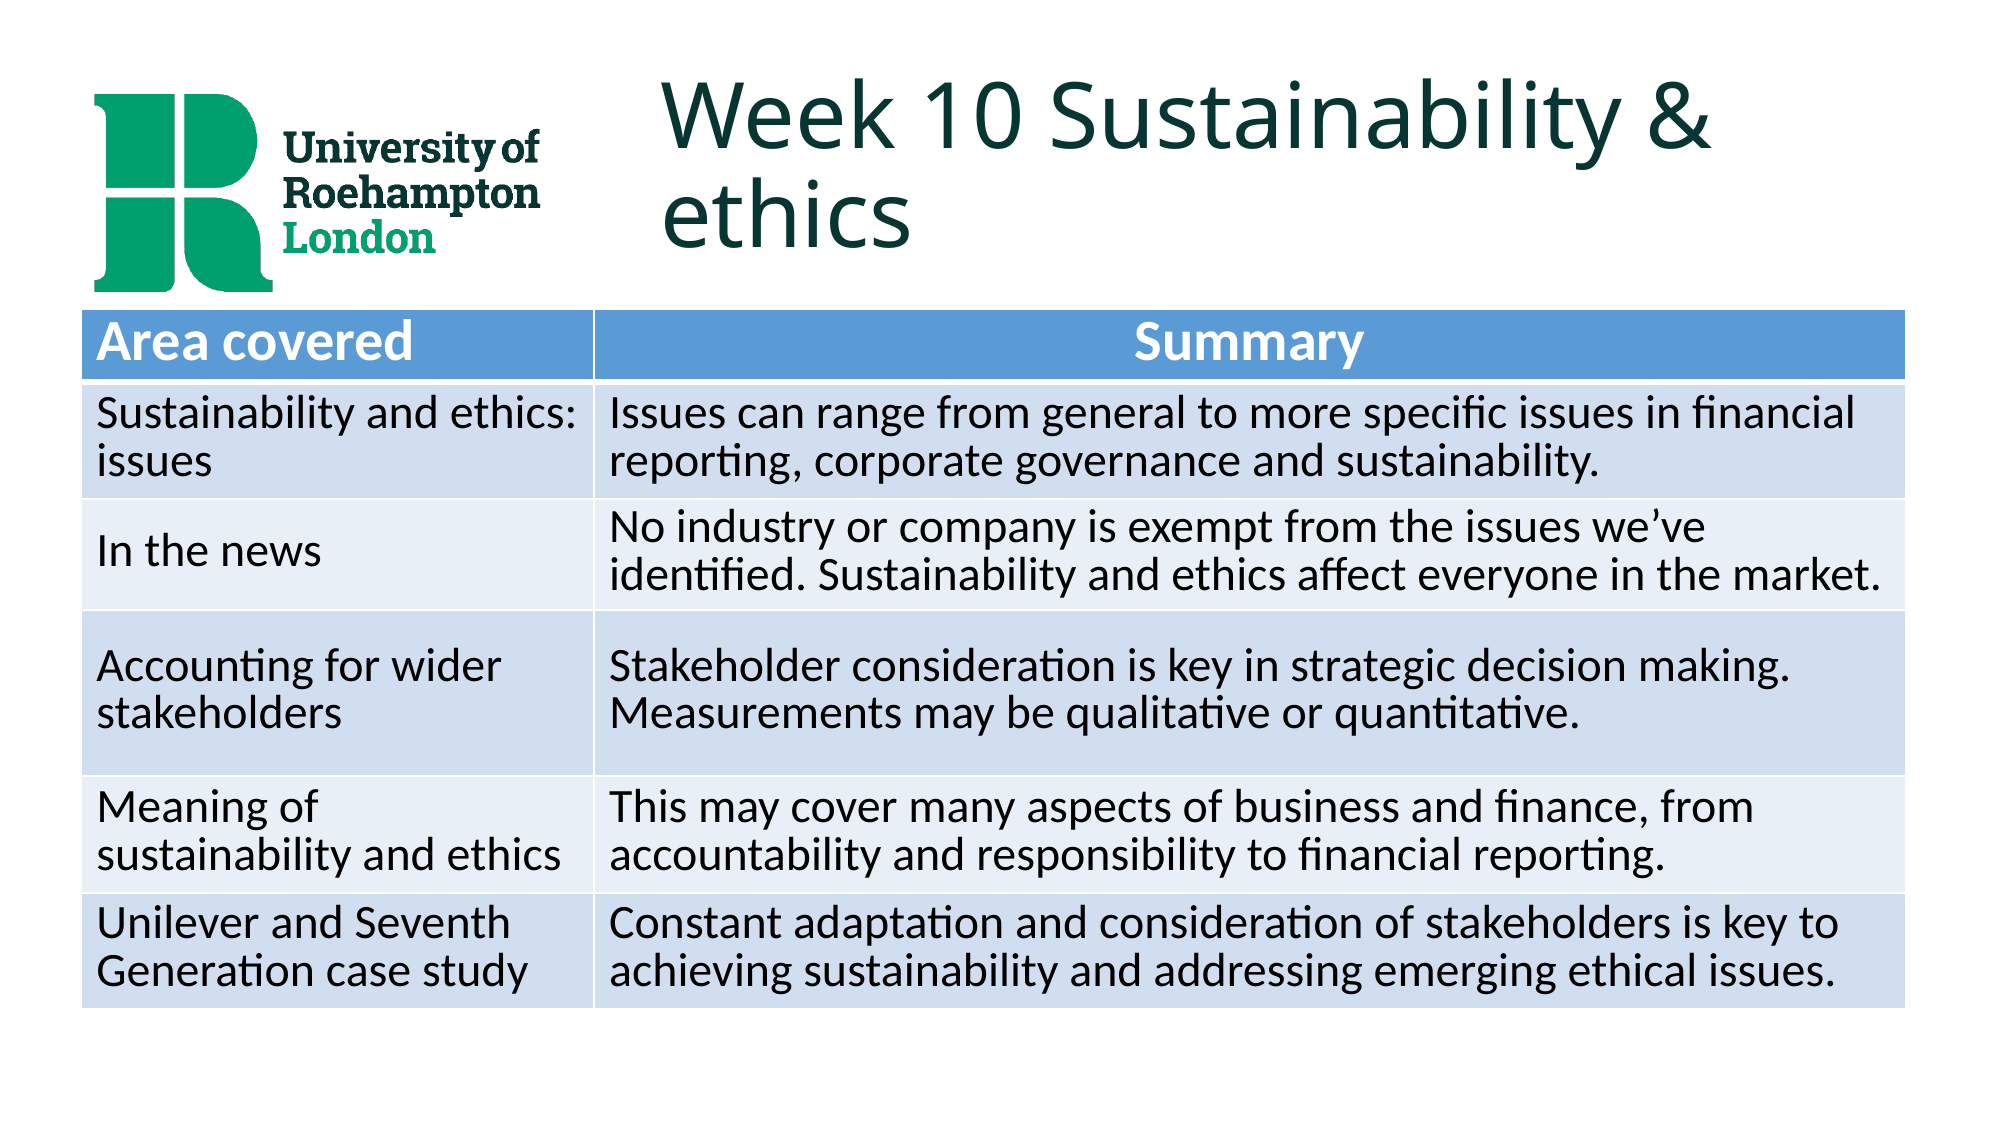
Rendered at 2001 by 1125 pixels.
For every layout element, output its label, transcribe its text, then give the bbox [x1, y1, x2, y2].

table_cell In the news [82, 500, 593, 609]
table_cell Accounting for wider stakeholders [82, 611, 593, 775]
table_header Summary [595, 310, 1905, 379]
table_cell Sustainability and ethics: issues [82, 385, 593, 498]
table_cell This may cover many aspects of business and finance, from accountability and responsibility to financial reporting. [595, 777, 1905, 892]
table_header Area covered [82, 310, 593, 379]
table_cell Meaning of sustainability and ethics [82, 777, 593, 892]
picture [0, 0, 634, 386]
title Week 10 Sustainability & ethics [645, 59, 1863, 278]
table_cell Constant adaptation and consideration of stakeholders is key to achieving sustainability and addressing emerging ethical issues. [595, 894, 1905, 1008]
table_cell No industry or company is exempt from the issues we’ve identified. Sustainability and ethics affect everyone in the market. [595, 500, 1905, 609]
table_cell Stakeholder consideration is key in strategic decision making. Measurements may be qualitative or quantitative. [595, 611, 1905, 775]
table_cell Issues can range from general to more specific issues in financial reporting, corporate governance and sustainability. [595, 385, 1905, 498]
table_cell Unilever and Seventh Generation case study [82, 894, 593, 1008]
